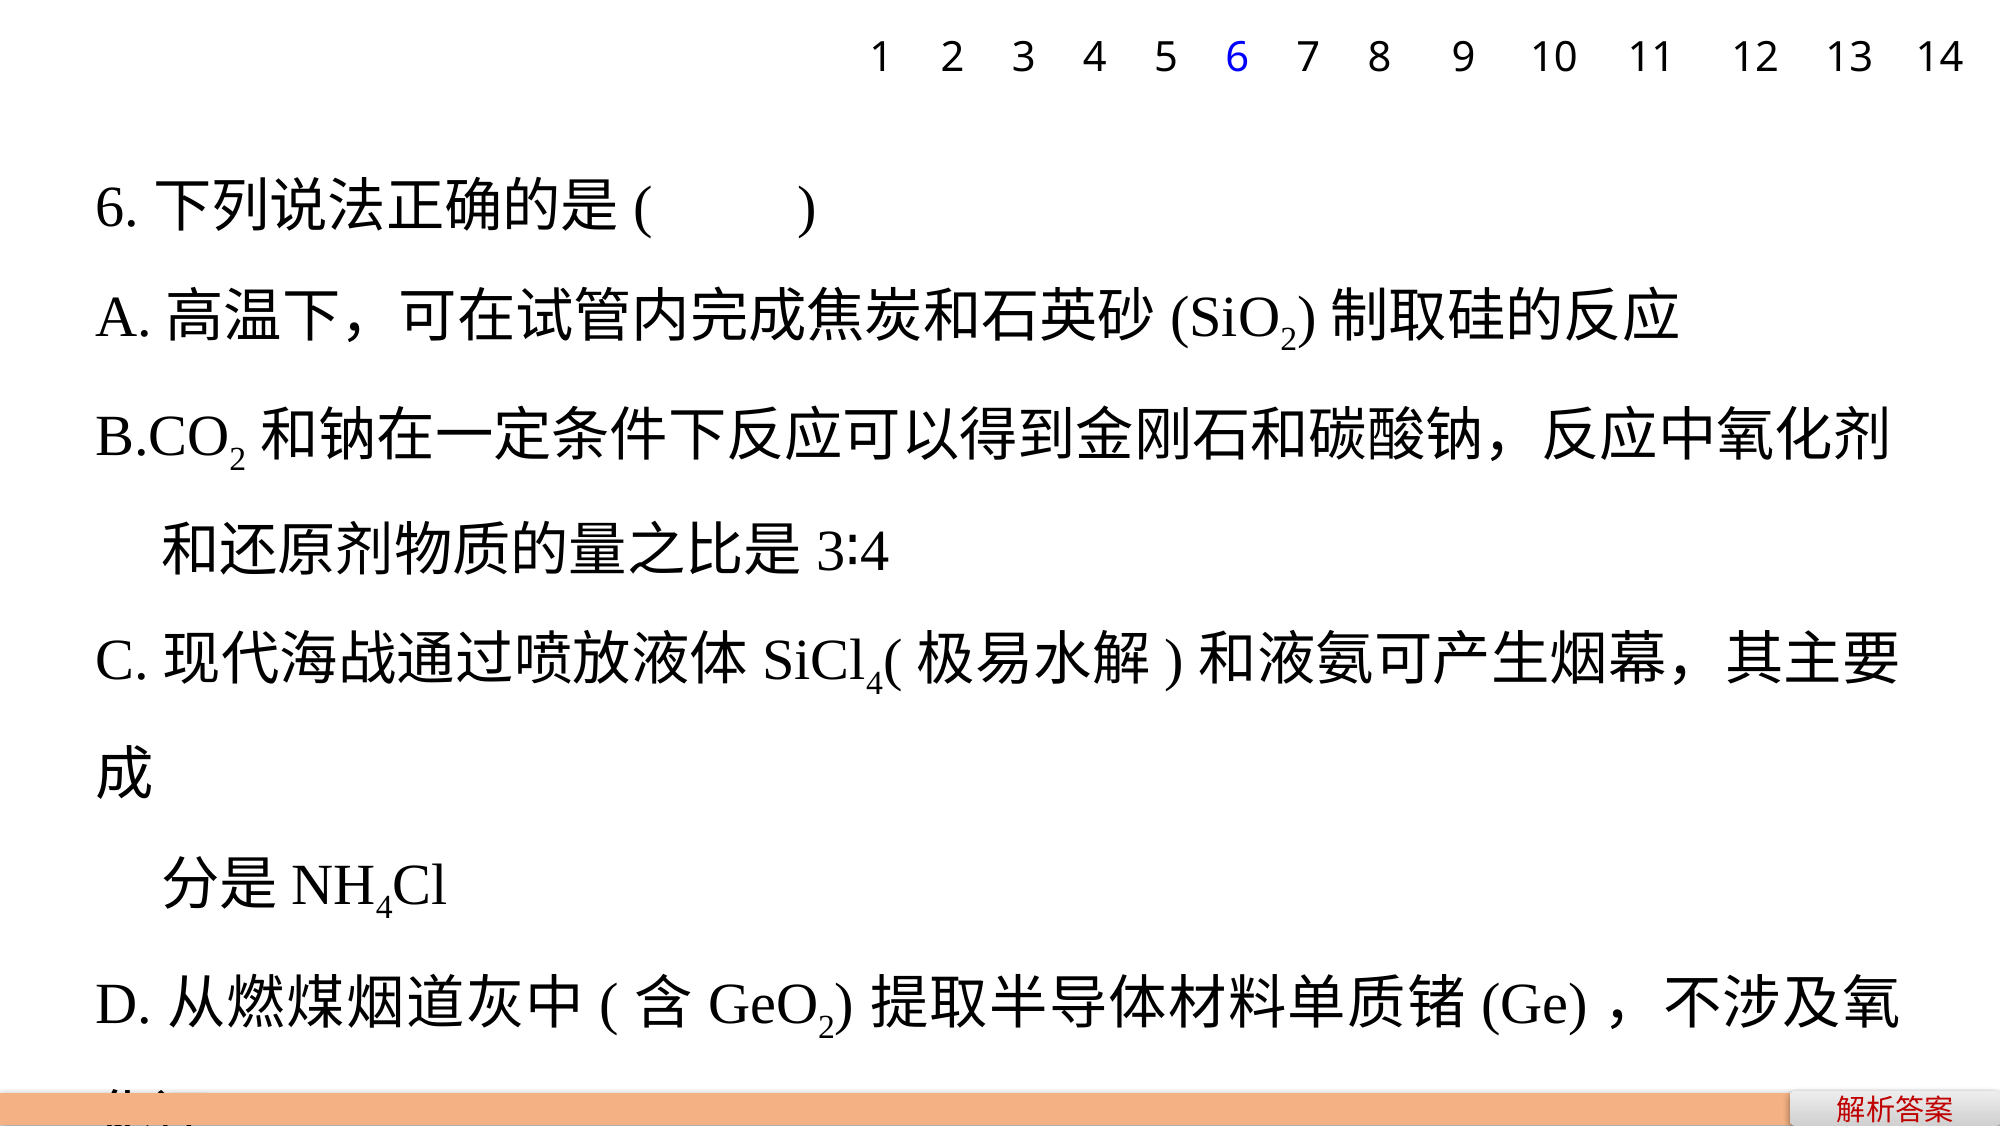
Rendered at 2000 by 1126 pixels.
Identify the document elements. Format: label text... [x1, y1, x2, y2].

text_box 14 [1905, 7, 1984, 102]
text_box 7 [1281, 7, 1341, 102]
text_box 8 [1352, 7, 1412, 102]
text_box 10 [1507, 7, 1599, 102]
text_box 3 [996, 7, 1056, 102]
text_box 9 [1423, 7, 1496, 102]
text_box 11 [1610, 7, 1696, 102]
text_box 解析答案 [1788, 1089, 2000, 1126]
text_box 5 [1139, 7, 1199, 102]
text_box 12 [1707, 7, 1800, 102]
text_box [0, 1092, 1787, 1126]
text_box 13 [1811, 7, 1894, 102]
text_box 4 [1067, 7, 1127, 102]
text_box 6.下列说法正确的是( ) A.高温下，可在试管内完成焦炭和石英砂(SiO2)制取硅的反应 B.CO2和钠在一定条件下反应可以得到金刚石和碳酸钠，反应中氧化剂 和还原剂物质的量之比是3∶4 C.现代海战通过喷放液体SiCl4(极易水解)和液氨可产生烟幕，其主要成 分是NH4Cl D.从燃煤烟道灰中(含GeO2)提取半导体材料单质锗(Ge)，不涉及氧化还 原反应 [80, 125, 1916, 1091]
text_box 6 [1210, 7, 1270, 102]
text_box 1 [854, 7, 914, 102]
text_box 2 [925, 7, 985, 102]
